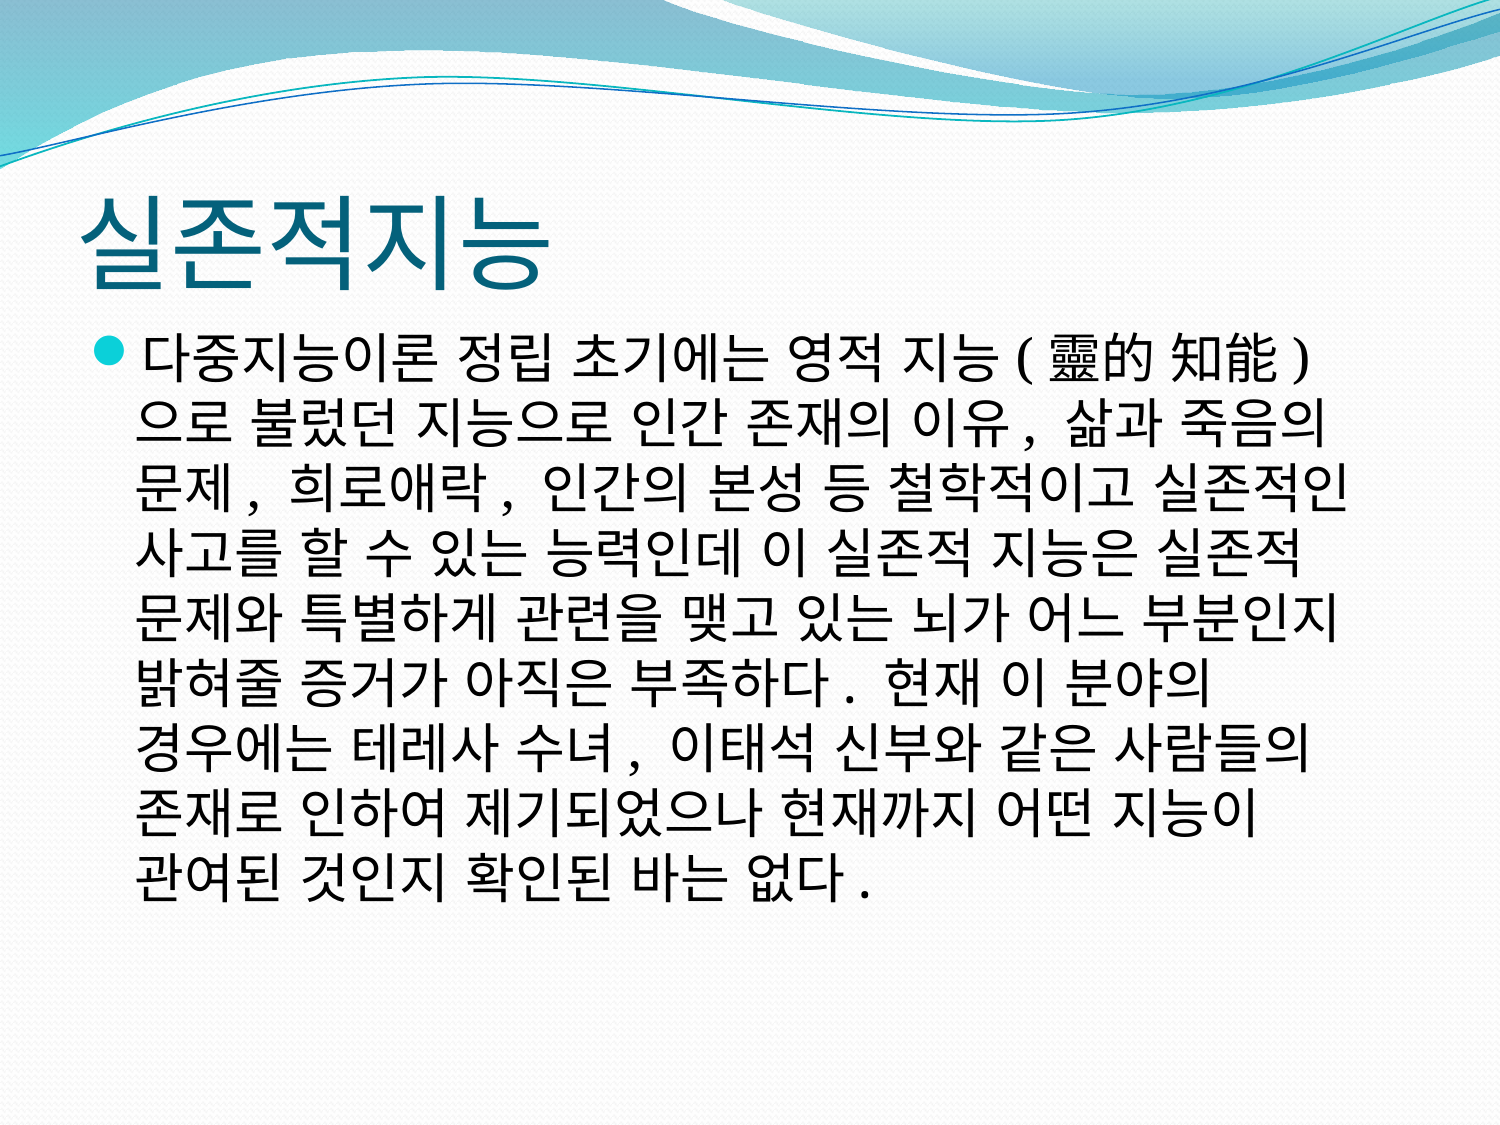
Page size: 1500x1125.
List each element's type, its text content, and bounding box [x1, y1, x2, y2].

title 실존적지능 [75, 115, 1425, 303]
list 다중지능이론 정립 초기에는 영적 지능(靈的 知能)으로 불렀던 지능으로 인간 존재의 이유, 삶과 죽음의 문제, 희로애락, 인간의 본성 등 철학적이고 실존적인 사고를 할 수 있는 능력인데 이 실존적 지능은 실존적 문제와 특별하게 관련을 맺고 있는 뇌가 어느 부분인지 밝혀줄 증거가 아직은 부족하다. 현재 이 분야의 경우에는 테레사 수녀, 이태석 신부와 같은 사람들의 존재로 인하여 제기되었으나 현재까지 어떤 지능이 관여된 것인지 확인된 바는 없다. [75, 317, 1425, 1038]
